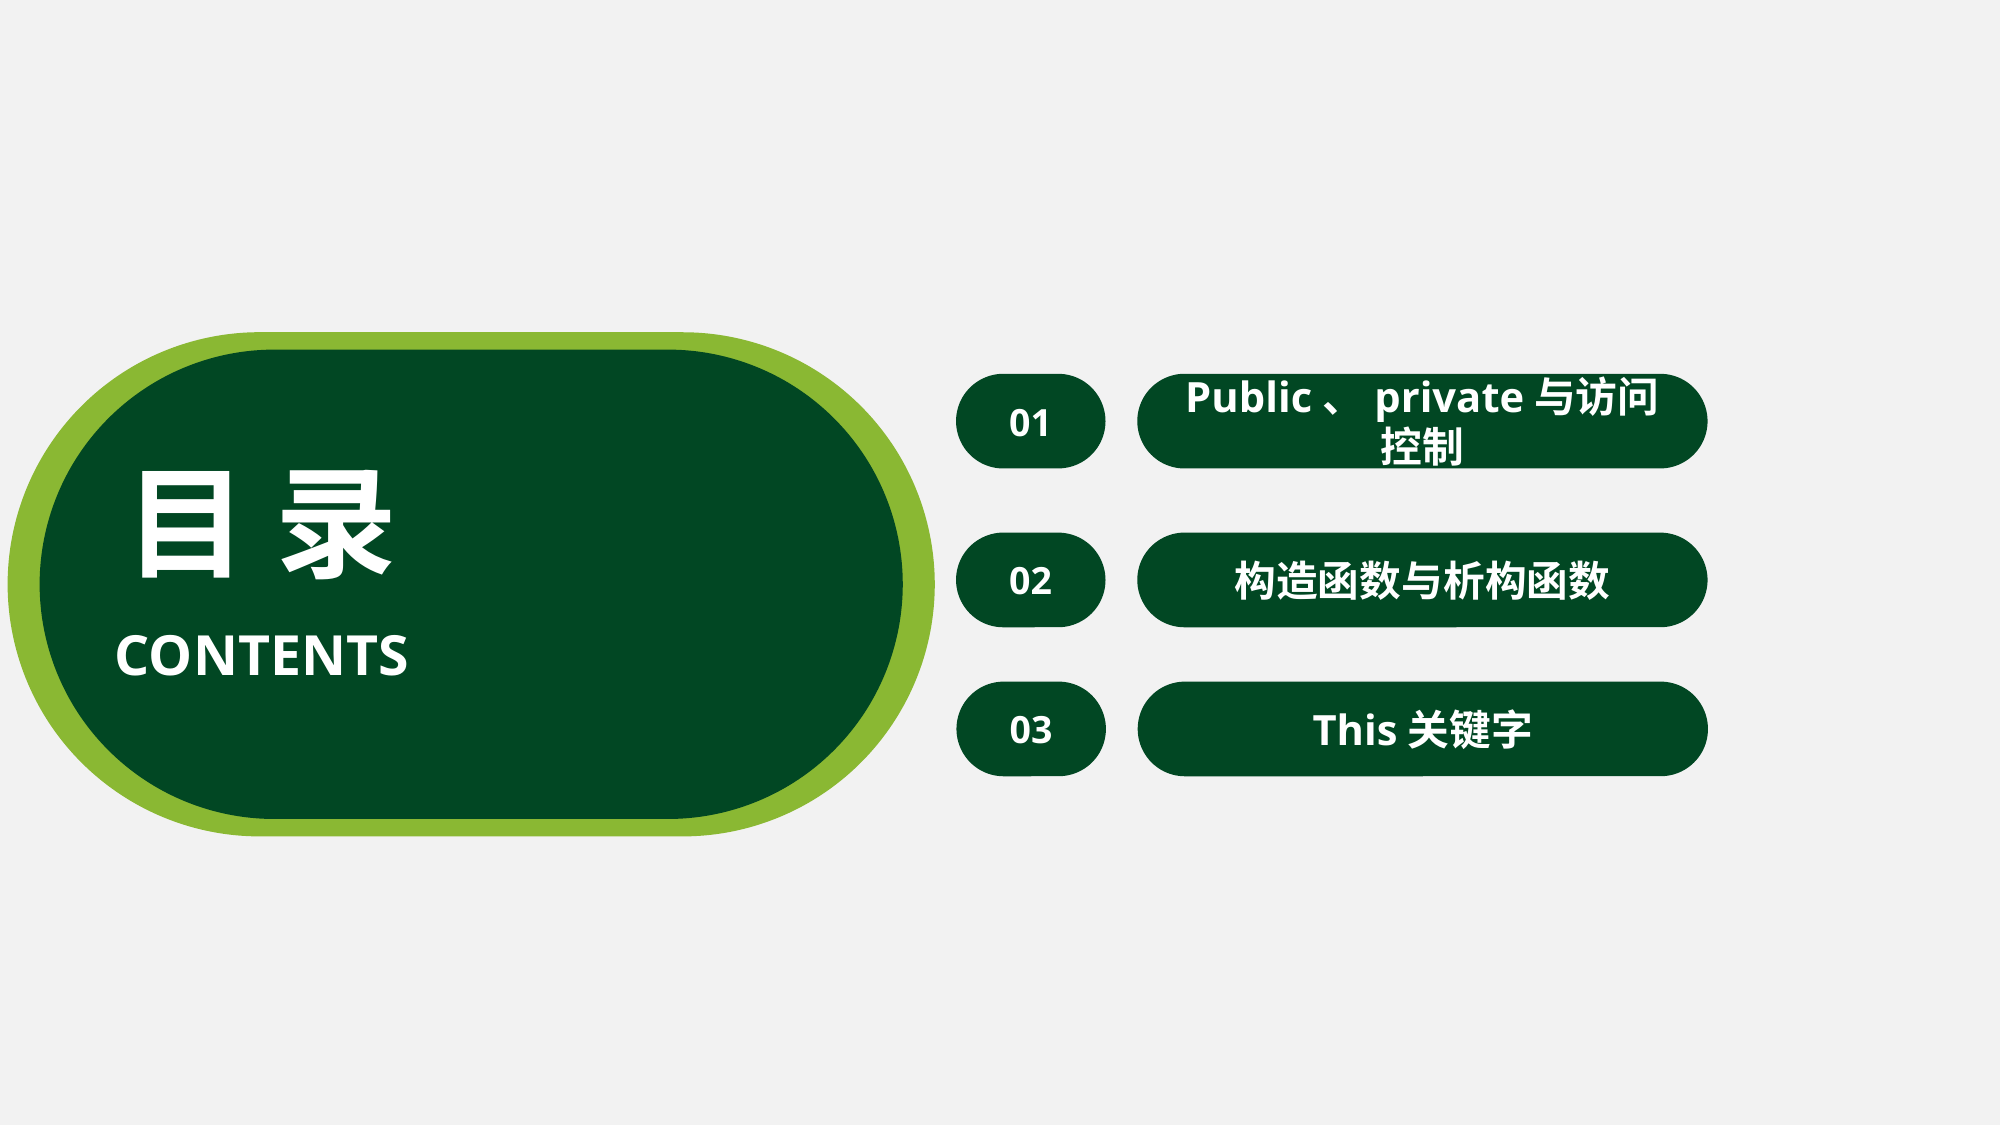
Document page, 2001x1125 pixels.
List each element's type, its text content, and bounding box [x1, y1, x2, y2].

text_box 01 [955, 372, 1107, 470]
text_box Public、private与访问控制 [1136, 372, 1709, 470]
text_box CONTENTS [99, 612, 425, 694]
text_box 02 [955, 531, 1107, 629]
text_box 目 录 [110, 439, 413, 601]
text_box [6, 331, 936, 838]
text_box This关键字 [1136, 680, 1710, 778]
text_box 构造函数与析构函数 [1136, 531, 1709, 629]
text_box [38, 348, 904, 821]
text_box 03 [955, 680, 1107, 778]
